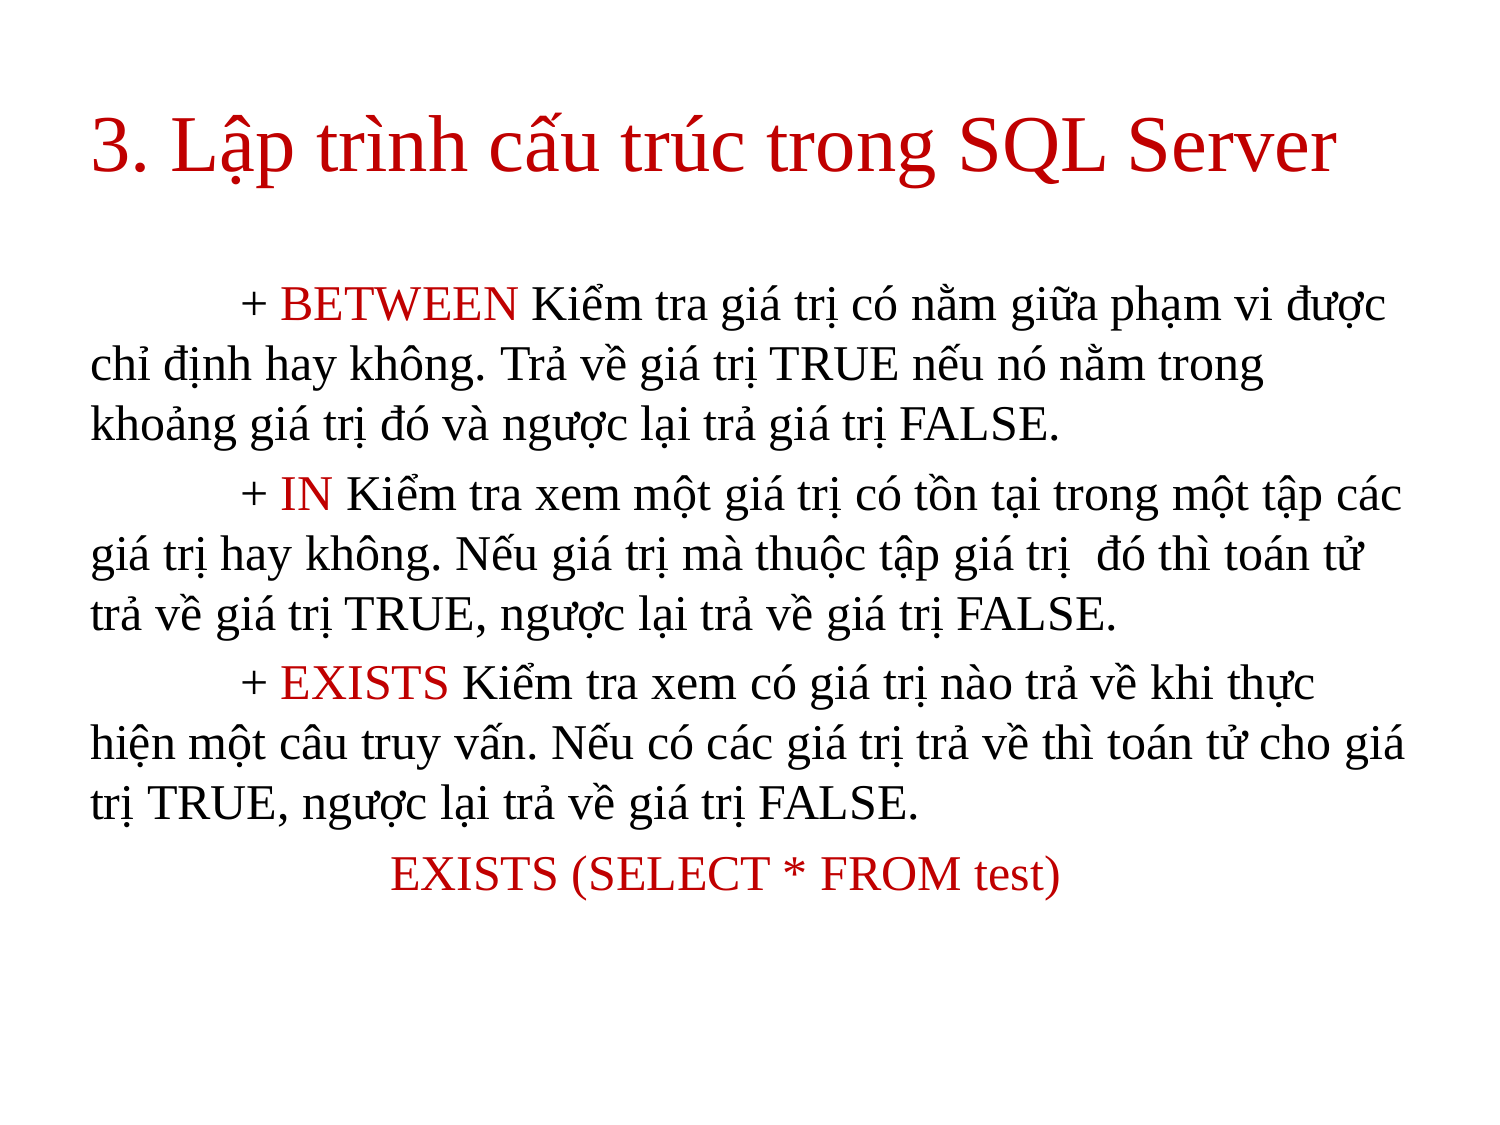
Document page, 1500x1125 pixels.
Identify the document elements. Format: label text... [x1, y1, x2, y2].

title 3. Lập trình cấu trúc trong SQL Server [75, 45, 1425, 233]
list + BETWEEN Kiểm tra giá trị có nằm giữa phạm vi được chỉ định hay không. Trả về giá trị TRUE nếu nó nằm trong khoảng giá trị đó và ngược lại trả giá trị FALSE. + IN Kiểm tra xem một giá trị có tồn tại trong một tập các giá trị hay không. Nếu giá trị mà thuộc tập giá trị đó thì toán tử trả về giá trị TRUE, ngược lại trả về giá trị FALSE. + EXISTS Kiểm tra xem có giá trị nào trả về khi thực hiện một câu truy vấn. Nếu có các giá trị trả về thì toán tử cho giá trị TRUE, ngược lại trả về giá trị FALSE. EXISTS (SELECT * FROM test) [75, 262, 1425, 1005]
